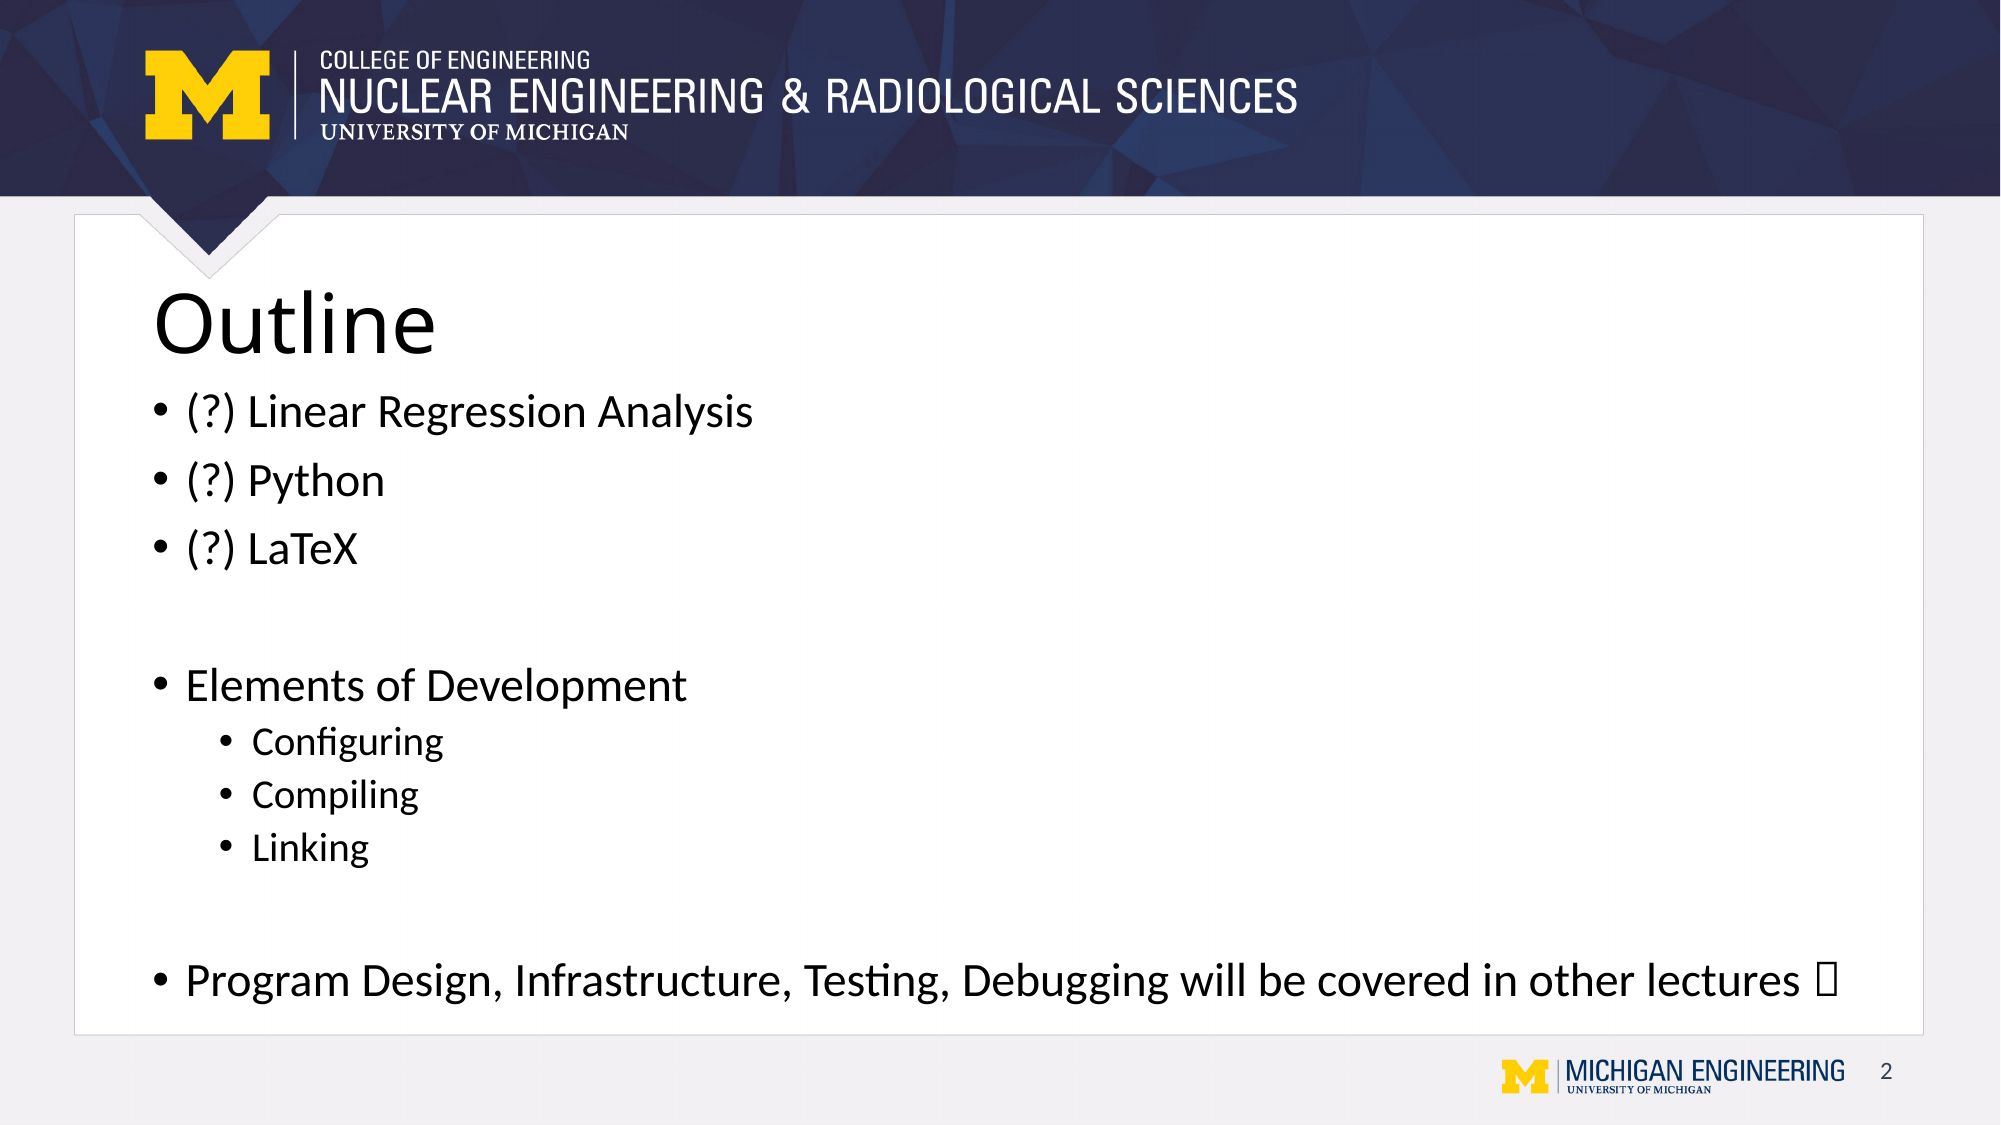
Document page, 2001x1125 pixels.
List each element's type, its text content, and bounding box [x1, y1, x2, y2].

title Outline [137, 273, 1863, 378]
picture [0, 0, 2001, 1125]
list (?) Linear Regression Analysis (?) Python (?) LaTeX Elements of Development Configuring Compiling Linking Program Design, Infrastructure, Testing, Debugging will be covered in other lectures  [137, 378, 1863, 1034]
